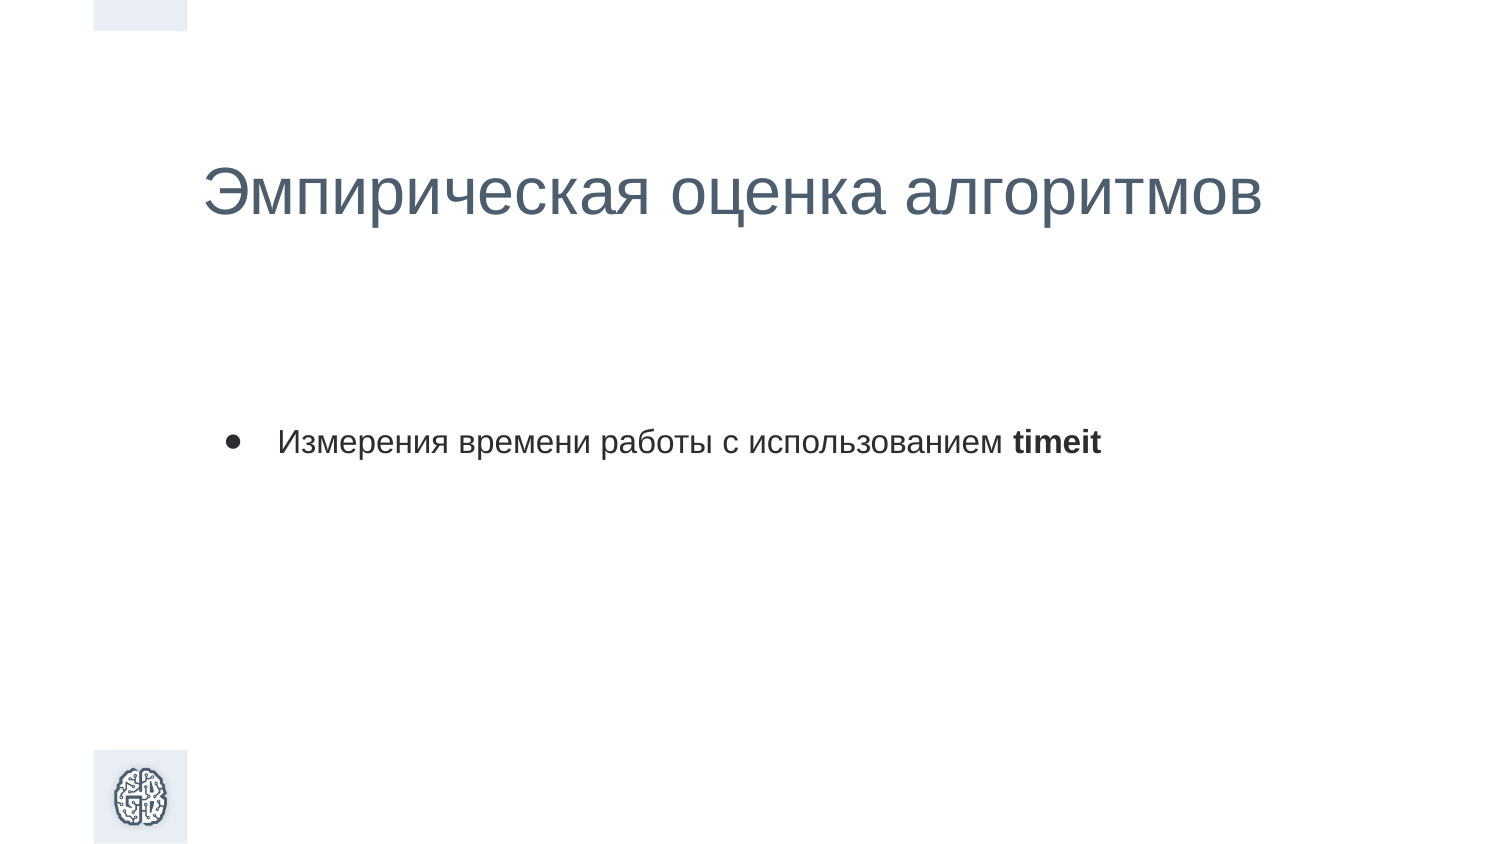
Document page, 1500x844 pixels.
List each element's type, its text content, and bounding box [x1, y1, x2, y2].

text_box Эмпирическая оценка алгоритмов [187, 93, 1312, 228]
picture [106, 760, 175, 834]
text_box Измерения времени работы с использованием timeit [187, 228, 1312, 652]
